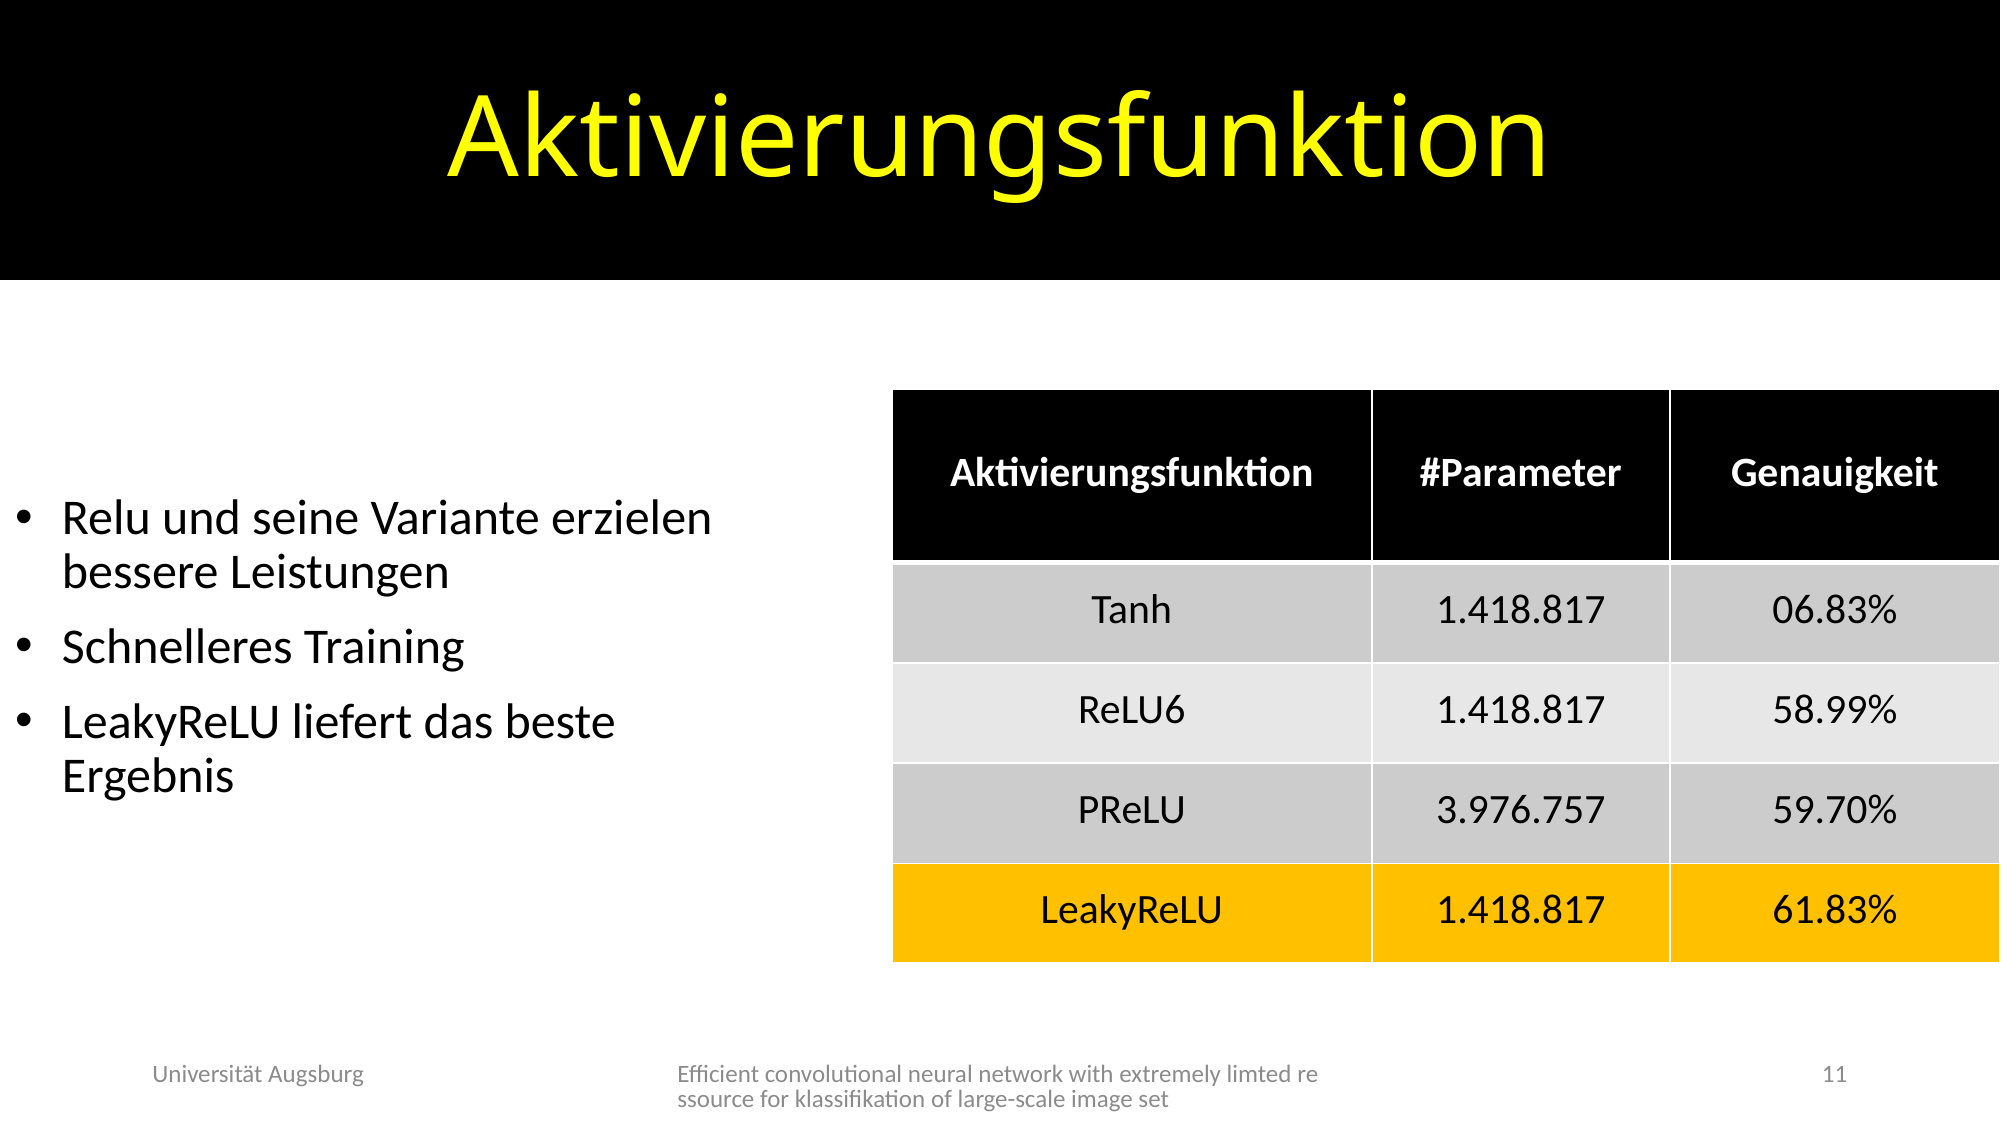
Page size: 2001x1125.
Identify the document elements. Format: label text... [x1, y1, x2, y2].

table_cell 3.976.757 [1373, 764, 1669, 863]
table_header #Parameter [1373, 390, 1669, 560]
table_cell ReLU6 [893, 664, 1371, 762]
table_cell 59.70% [1671, 764, 1999, 863]
table_cell LeakyReLU [893, 864, 1371, 962]
table_cell 61.83% [1671, 864, 1999, 962]
slide_number Universität Augsburg [137, 1042, 588, 1103]
table_cell PReLU [893, 764, 1371, 863]
table_cell 1.418.817 [1373, 664, 1669, 762]
text_box Aktivierungsfunktion [0, 0, 2000, 280]
table_cell 58.99% [1671, 664, 1999, 762]
footer Efficient convolutional neural network with extremely limted ressource for klassifikation of large-scale image set [662, 1042, 1338, 1103]
table_cell 1.418.817 [1373, 864, 1669, 962]
table_cell Tanh [893, 565, 1371, 662]
table_header Genauigkeit [1671, 390, 1999, 560]
table_cell 06.83% [1671, 565, 1999, 662]
table_header Aktivierungsfunktion [893, 390, 1371, 560]
slide_number 11 [1412, 1042, 1863, 1103]
table_cell 1.418.817 [1373, 565, 1669, 662]
list Relu und seine Variante erzielen bessere Leistungen Schnelleres Training LeakyReLU liefert das beste Ergebnis [0, 389, 812, 963]
